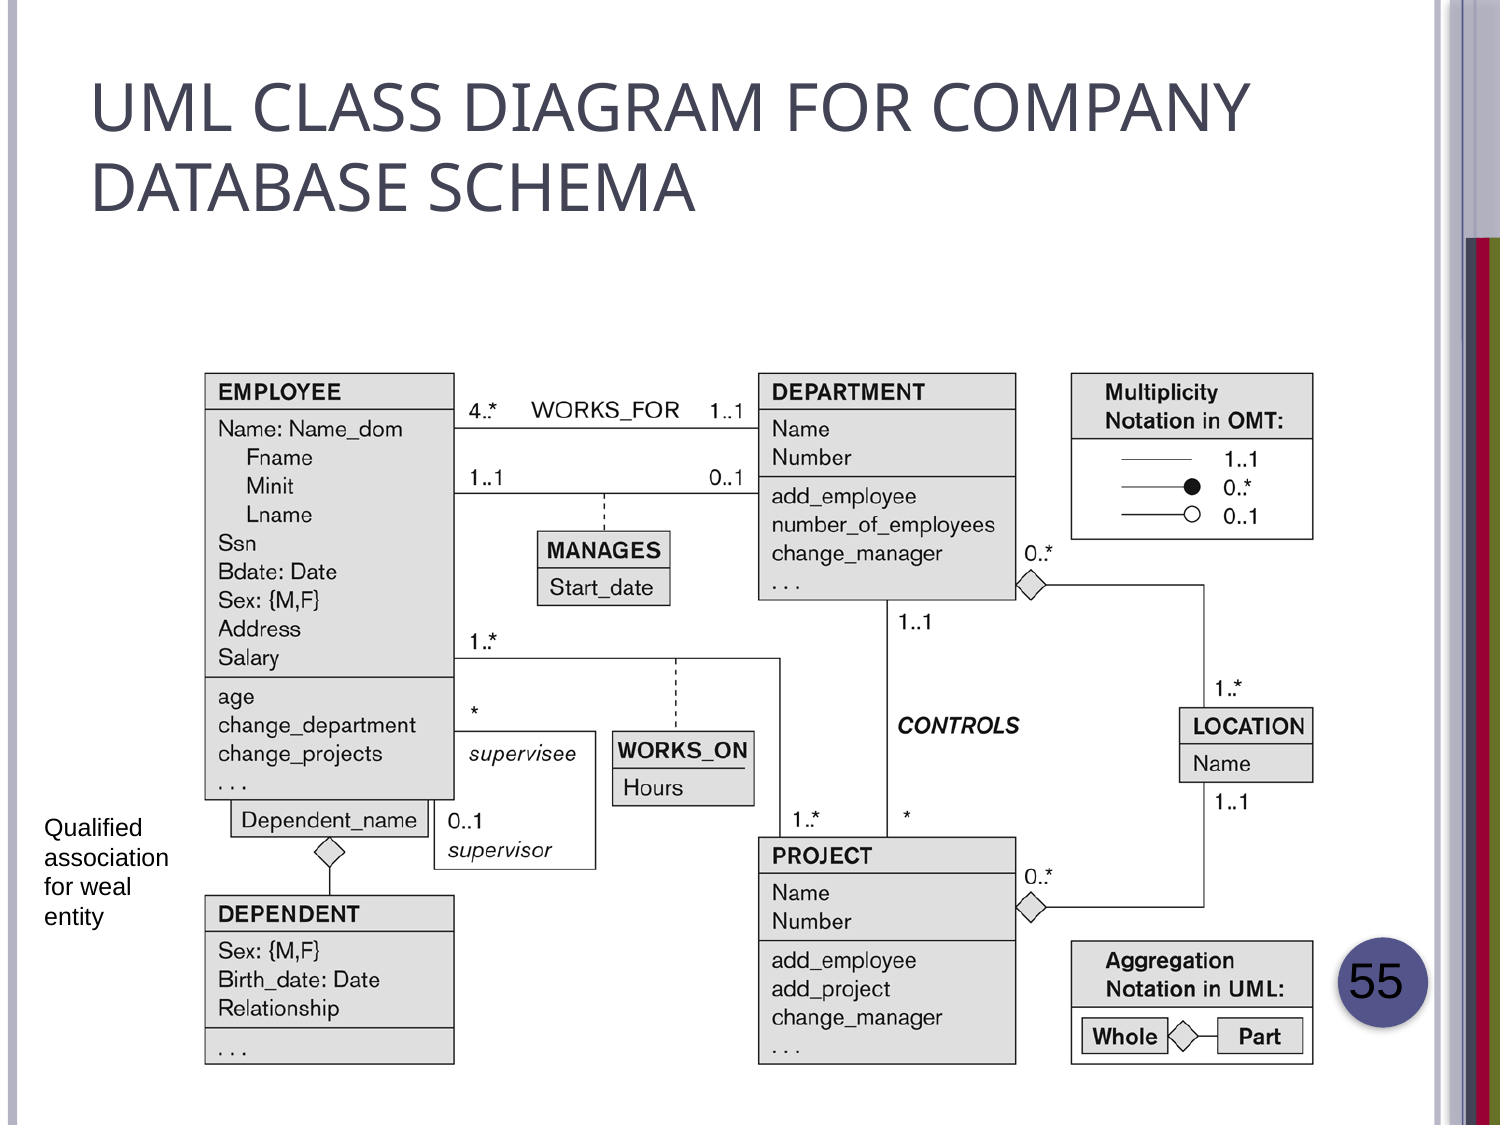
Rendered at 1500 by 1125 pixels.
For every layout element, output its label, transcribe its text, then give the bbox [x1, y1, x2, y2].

slide_number 55 [1333, 940, 1434, 1026]
text_box Qualified association for weal entity [29, 803, 185, 939]
picture [191, 318, 1317, 1067]
title UML class diagram for COMPANY database schema [75, 45, 1300, 233]
